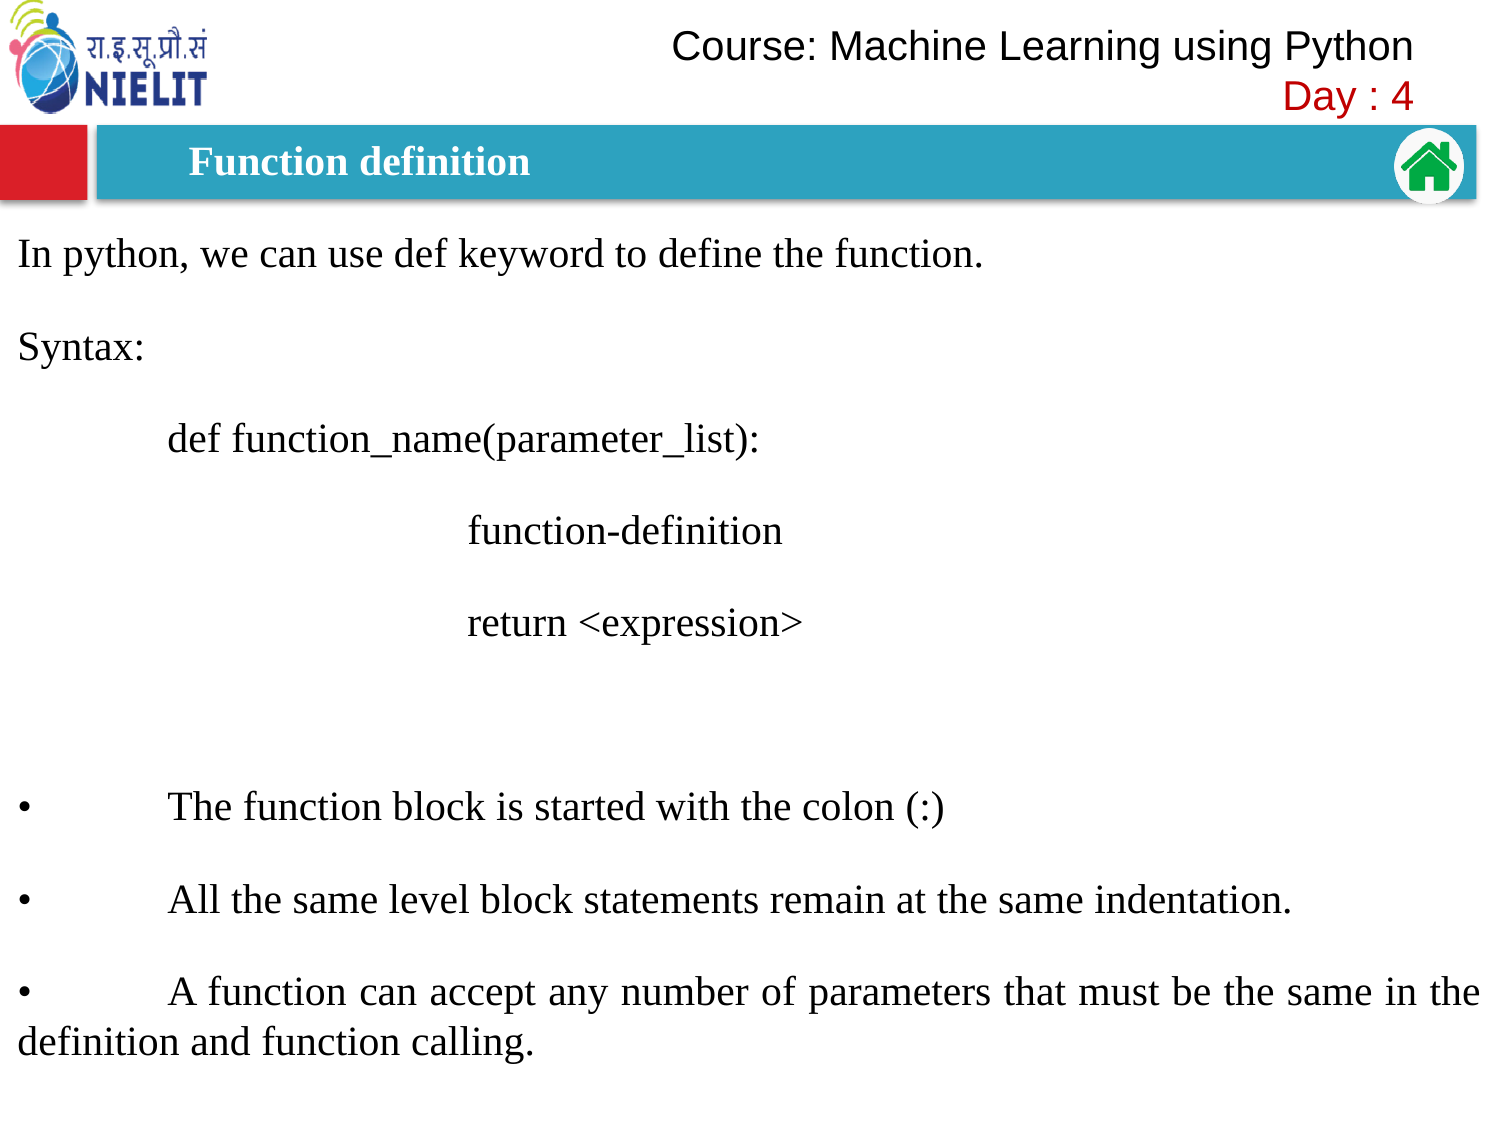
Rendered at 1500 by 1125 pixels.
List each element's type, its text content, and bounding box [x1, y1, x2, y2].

picture [9, 0, 207, 114]
subtitle Function definition In python, we can use def keyword to define the function. Syntax: def function_name(parameter_list): function-definition return <expression> • The function block is started with the colon (:) • All the same level block statements remain at the same indentation. • A function can accept any number of parameters that must be the same in the definition and function calling. [0, 125, 1500, 1125]
